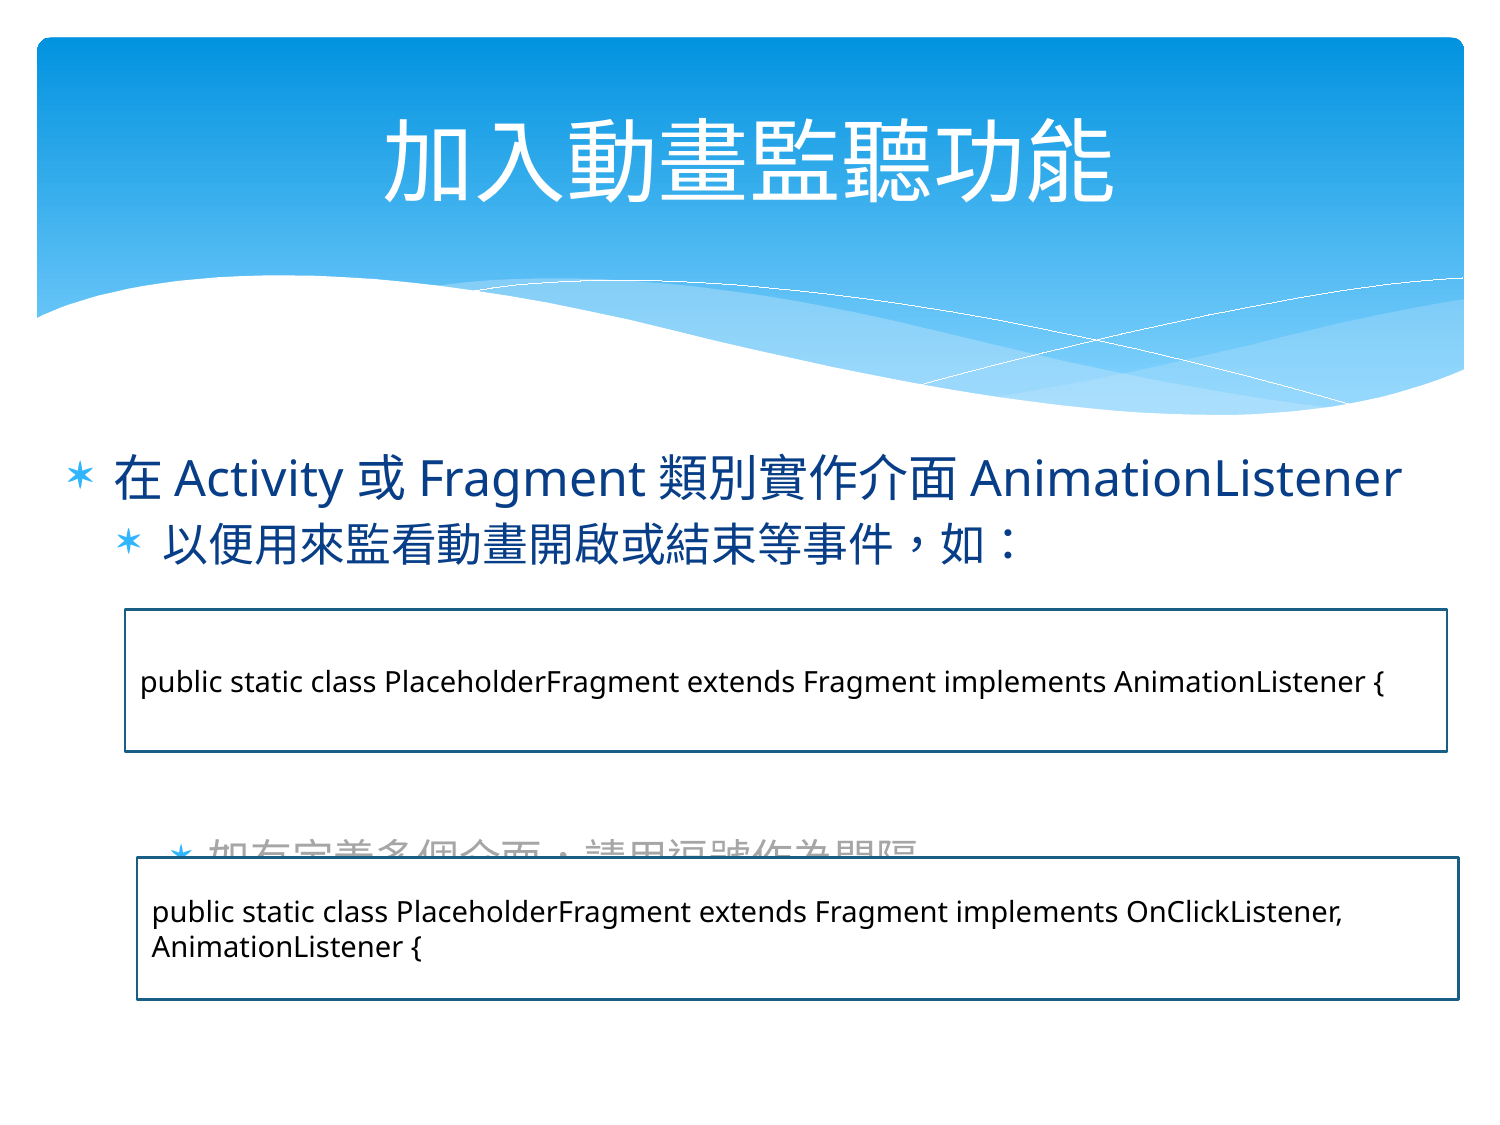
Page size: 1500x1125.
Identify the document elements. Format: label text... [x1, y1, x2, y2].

text_box public static class PlaceholderFragment extends Fragment implements AnimationListener { [124, 608, 1448, 753]
list 在Activity或Fragment類別實作介面AnimationListener 以便用來監看動畫開啟或結束等事件，如： 如有定義多個介面，請用逗號作為間隔 [53, 438, 1459, 1005]
text_box public static class PlaceholderFragment extends Fragment implements OnClickListener, AnimationListener { [136, 856, 1460, 1001]
title 加入動畫監聽功能 [75, 55, 1425, 261]
